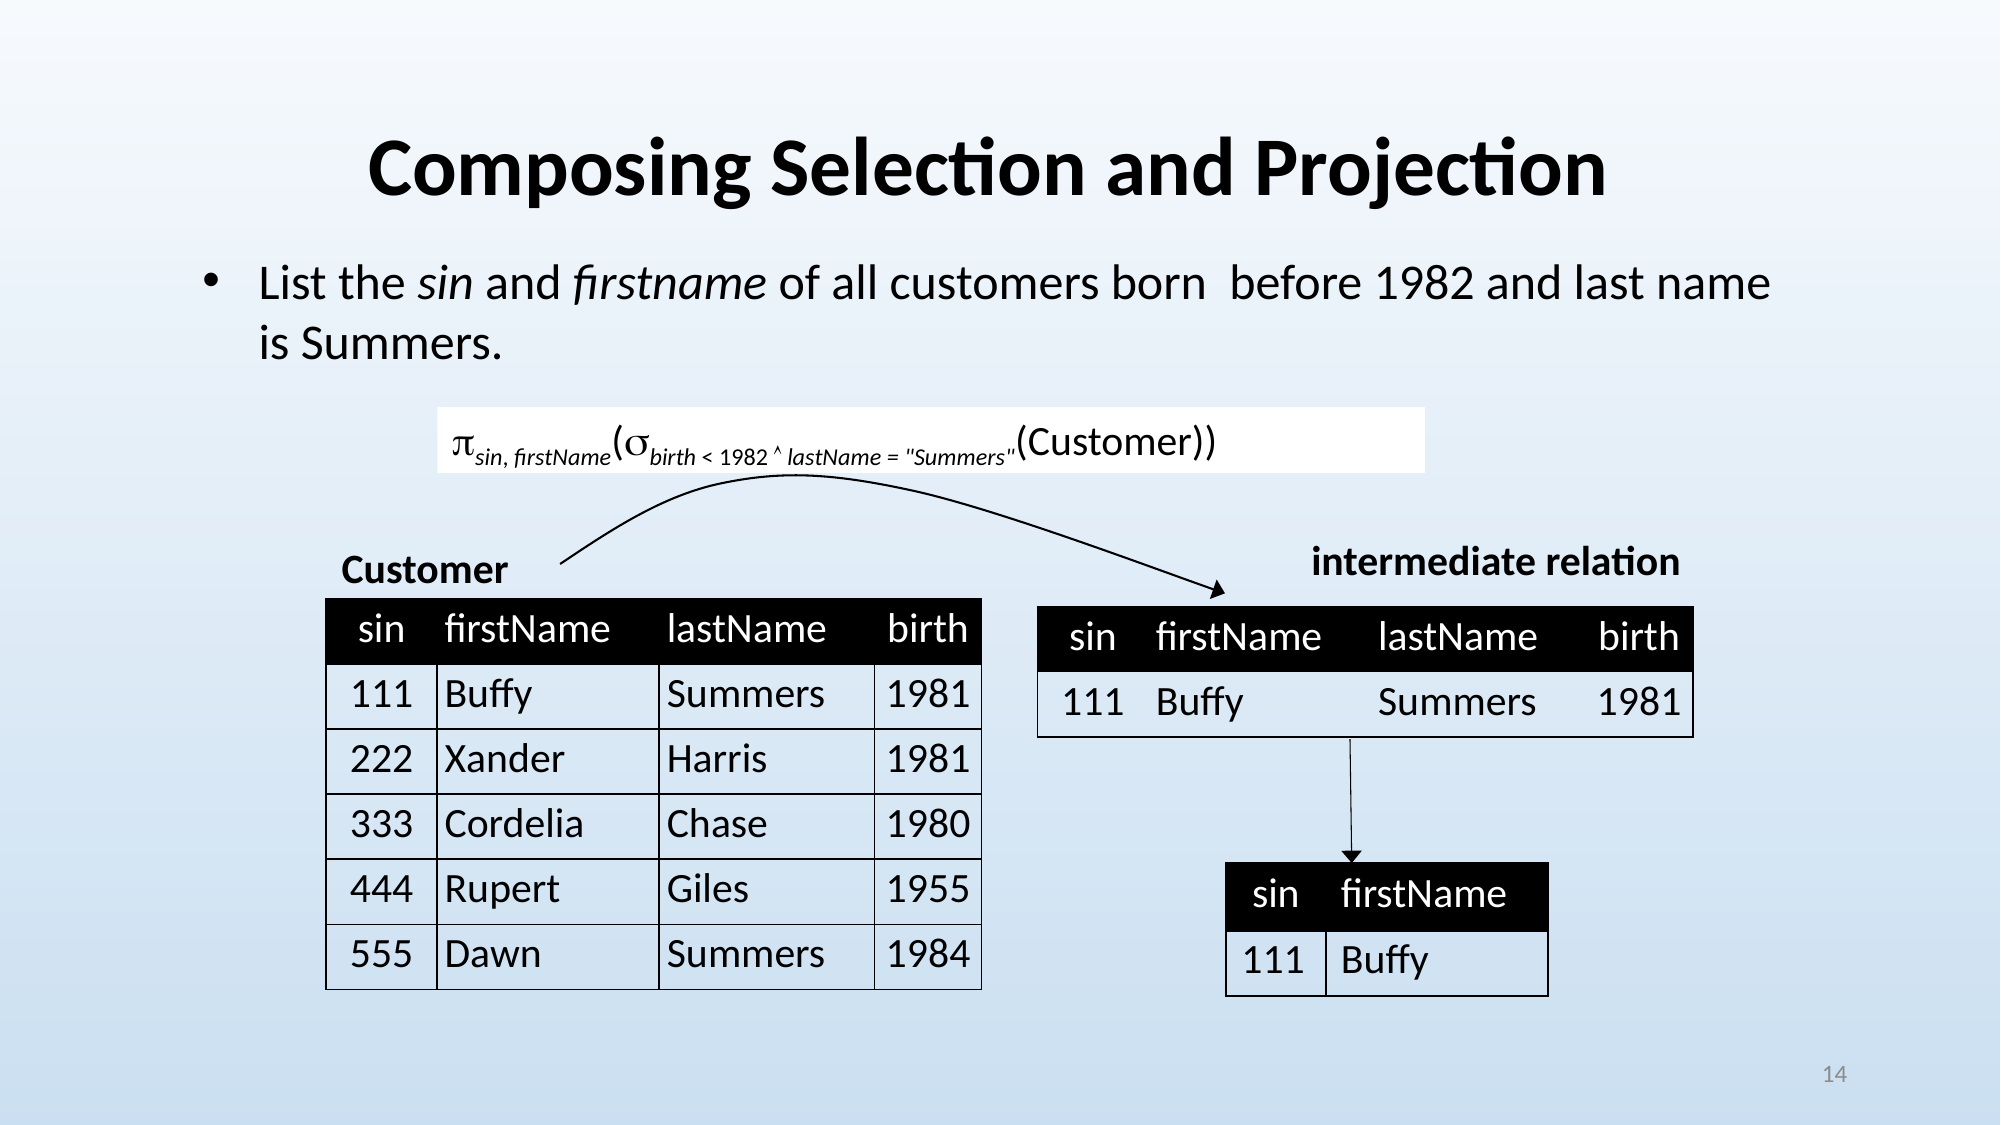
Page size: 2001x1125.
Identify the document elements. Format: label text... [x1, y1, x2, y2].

table_cell 1955 [875, 860, 981, 924]
table_cell 1980 [875, 795, 981, 858]
table_cell 111 [327, 665, 436, 728]
table_header birth [1586, 608, 1692, 672]
table_cell 111 [1227, 932, 1325, 995]
table_header firstName [1148, 608, 1371, 672]
text_box [1341, 739, 1362, 864]
table_cell Summers [660, 925, 874, 989]
table_cell Xander [438, 730, 658, 793]
text_box [559, 474, 1225, 599]
table_cell Buffy [1148, 672, 1371, 736]
table_cell 1981 [875, 730, 981, 793]
table_cell Harris [660, 730, 874, 793]
table_cell Summers [1371, 672, 1586, 736]
text_box intermediate relation [1296, 532, 1749, 592]
table_header sin [1038, 608, 1148, 672]
text_box List the sin and firstname of all customers born before 1982 and last name is Summers. [187, 242, 1809, 378]
table_cell Summers [660, 665, 874, 728]
table_cell Dawn [438, 925, 658, 989]
table_header lastName [660, 600, 874, 663]
table_cell Chase [660, 795, 874, 858]
table_cell 111 [1038, 672, 1148, 736]
table_header sin [1227, 864, 1325, 930]
table_header firstName [438, 600, 658, 663]
text_box Customer [326, 534, 538, 599]
table_header sin [327, 600, 436, 663]
table_header lastName [1371, 608, 1586, 672]
table_cell 333 [327, 795, 436, 858]
title Composing Selection and Projection [353, 59, 1647, 242]
text_box sin, firstName(birth < 1982  lastName = "Summers"(Customer)) [437, 407, 1425, 473]
table_cell 555 [327, 925, 436, 989]
table_cell 1981 [1586, 672, 1692, 736]
table_cell 444 [327, 860, 436, 924]
table_header firstName [1327, 864, 1547, 930]
table_cell 1981 [875, 665, 981, 728]
table_cell Buffy [438, 665, 658, 728]
slide_number 14 [1412, 1042, 1863, 1103]
table_cell Buffy [1327, 932, 1547, 995]
table_cell Giles [660, 860, 874, 924]
table_cell Rupert [438, 860, 658, 924]
table_cell 222 [327, 730, 436, 793]
table_cell Cordelia [438, 795, 658, 858]
table_cell 1984 [875, 925, 981, 989]
table_header birth [875, 600, 981, 663]
